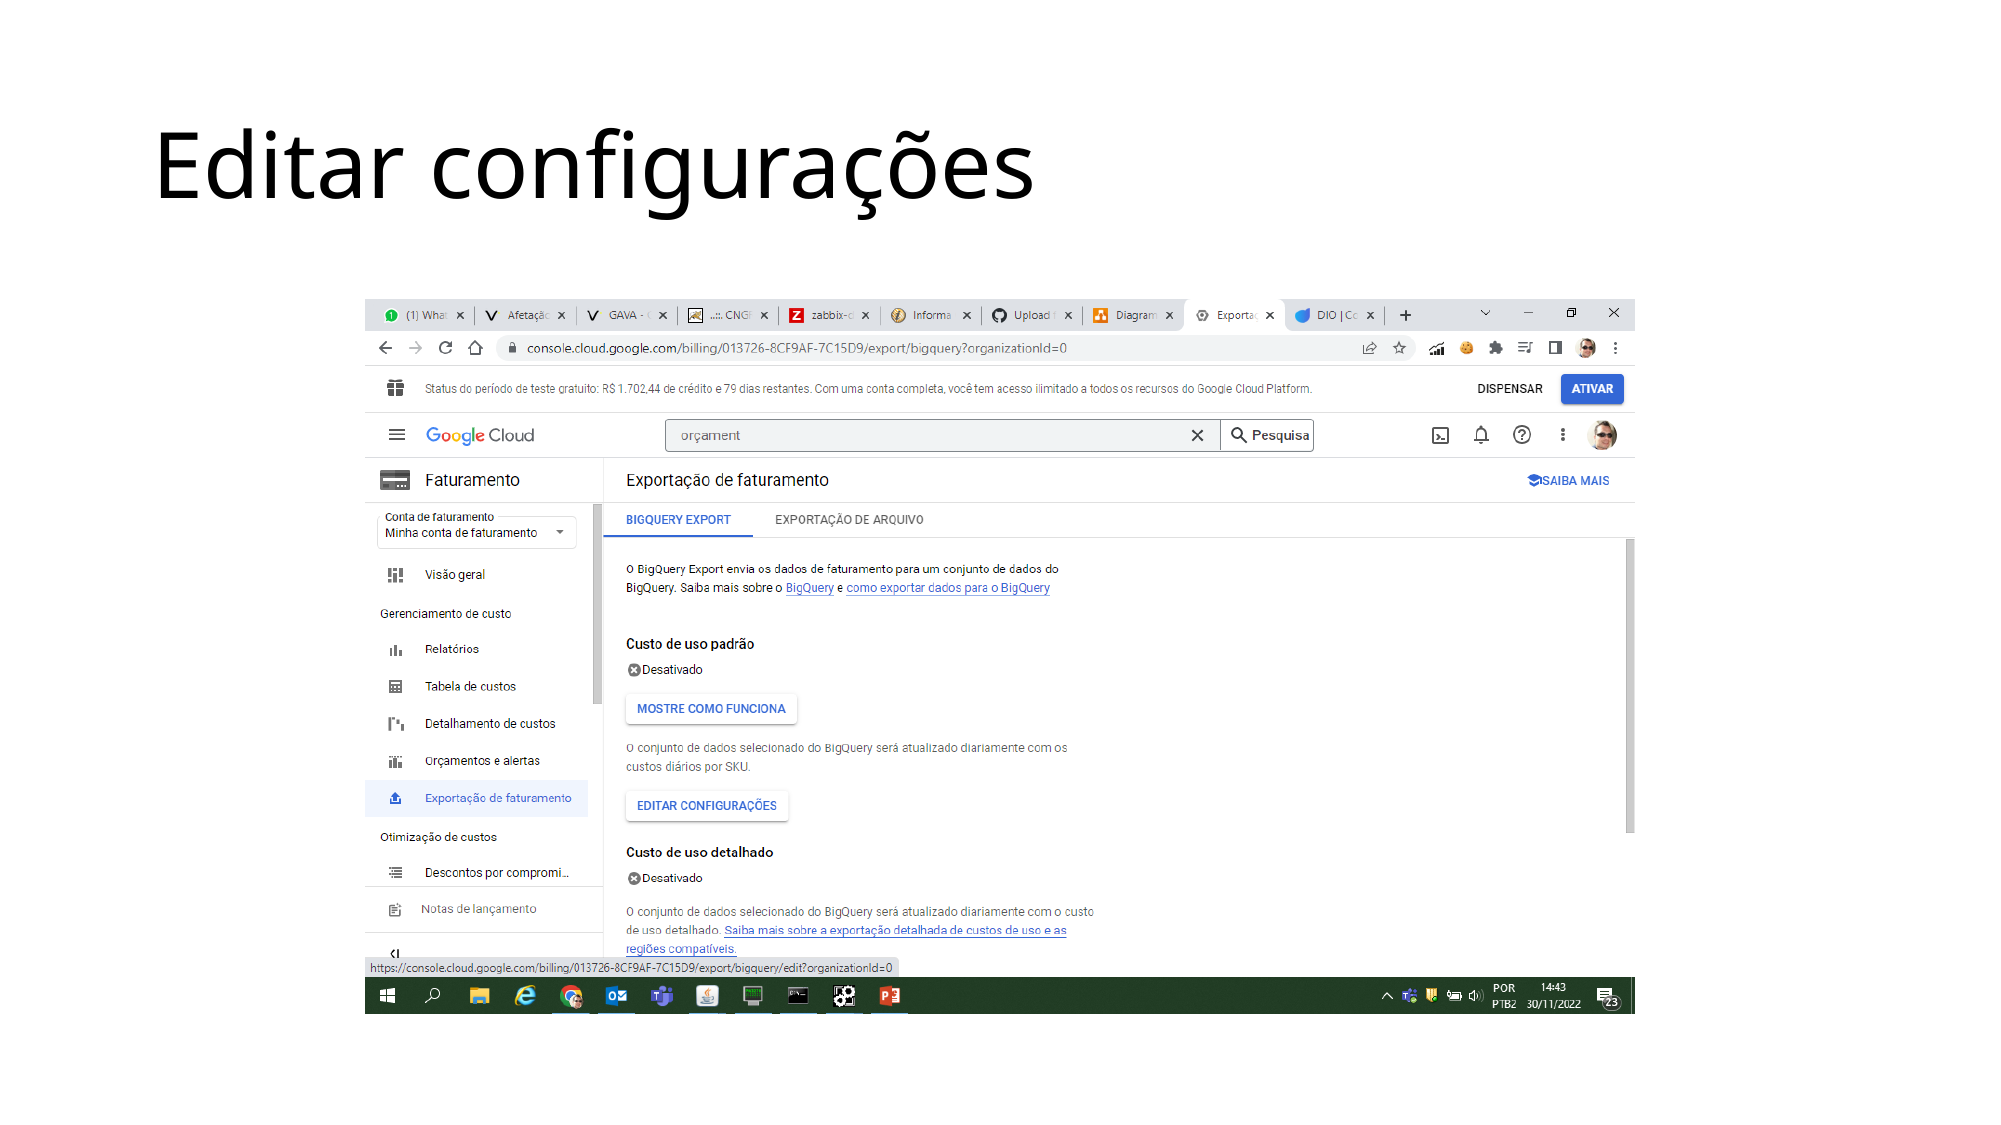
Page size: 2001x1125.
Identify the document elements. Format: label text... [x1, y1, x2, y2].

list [365, 299, 1635, 1014]
title Editar configurações [137, 59, 1863, 278]
